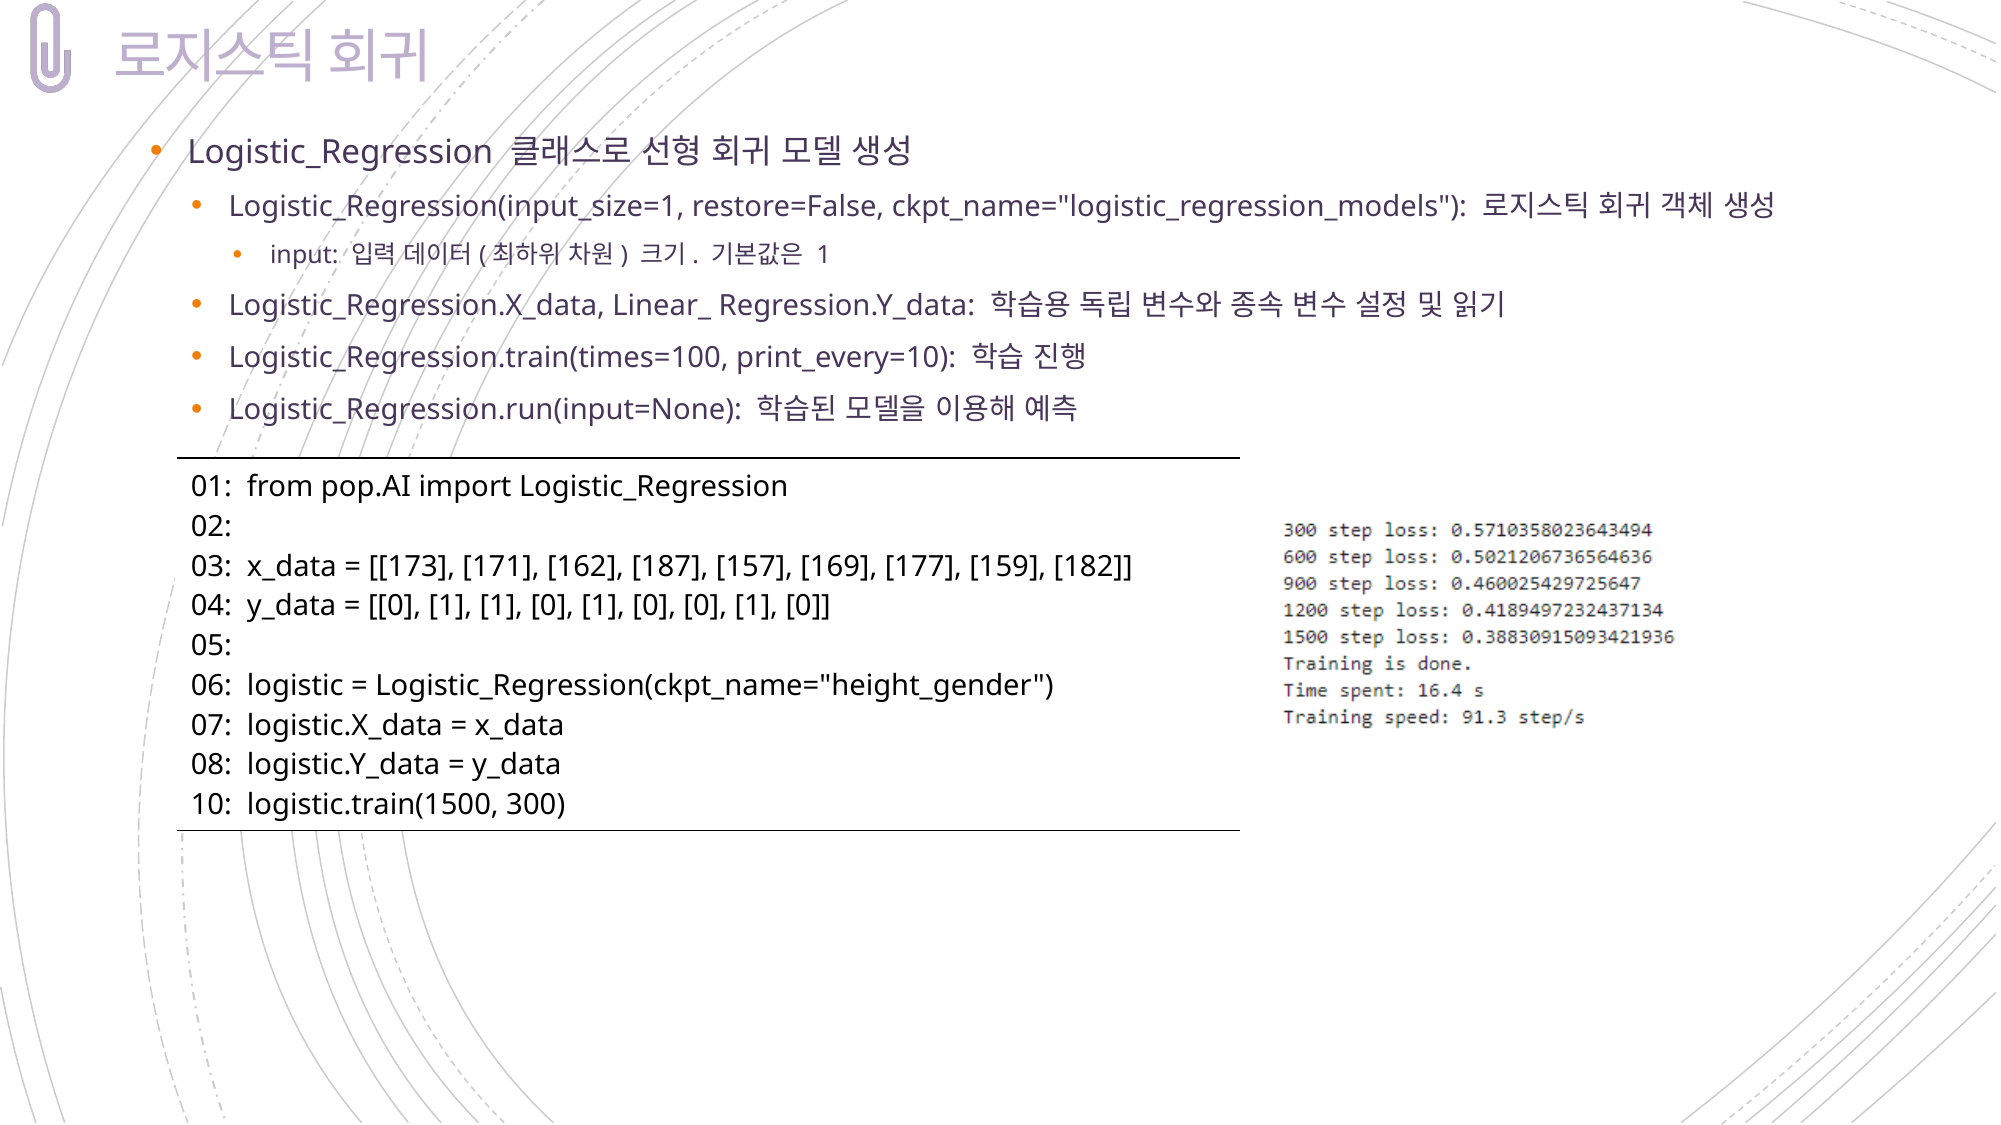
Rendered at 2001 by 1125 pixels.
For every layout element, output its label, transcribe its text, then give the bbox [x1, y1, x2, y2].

picture [1273, 513, 1681, 733]
table_header 01: from pop.AI import Logistic_Regression 02: 03: x_data = [[173], [171], [162], [187], [157], [169], [177], [159], [182]] 04: y_data = [[0], [1], [1], [0], [1], [0], [0], [1], [0]] 05: 06: logistic = Logistic_Regression(ckpt_name="height_gender") 07: logistic.X_data = x_data 08: logistic.Y_data = y_data 10: logistic.train(1500, 300) [177, 459, 1240, 830]
picture [0, 0, 101, 99]
list Logistic_Regression 클래스로 선형 회귀 모델 생성 Logistic_Regression(input_size=1, restore=False, ckpt_name="logistic_regression_models"): 로지스틱 회귀 객체 생성 input: 입력 데이터(최하위 차원) 크기. 기본값은 1 Logistic_Regression.X_data, Linear_ Regression.Y_data: 학습용 독립 변수와 종속 변수 설정 및 읽기 Logistic_Regression.train(times=100, print_every=10): 학습 진행 Logistic_Regression.run(input=None): 학습된 모델을 이용해 예측 [95, 114, 1902, 1075]
title 로지스틱 회귀 [95, 4, 1902, 98]
